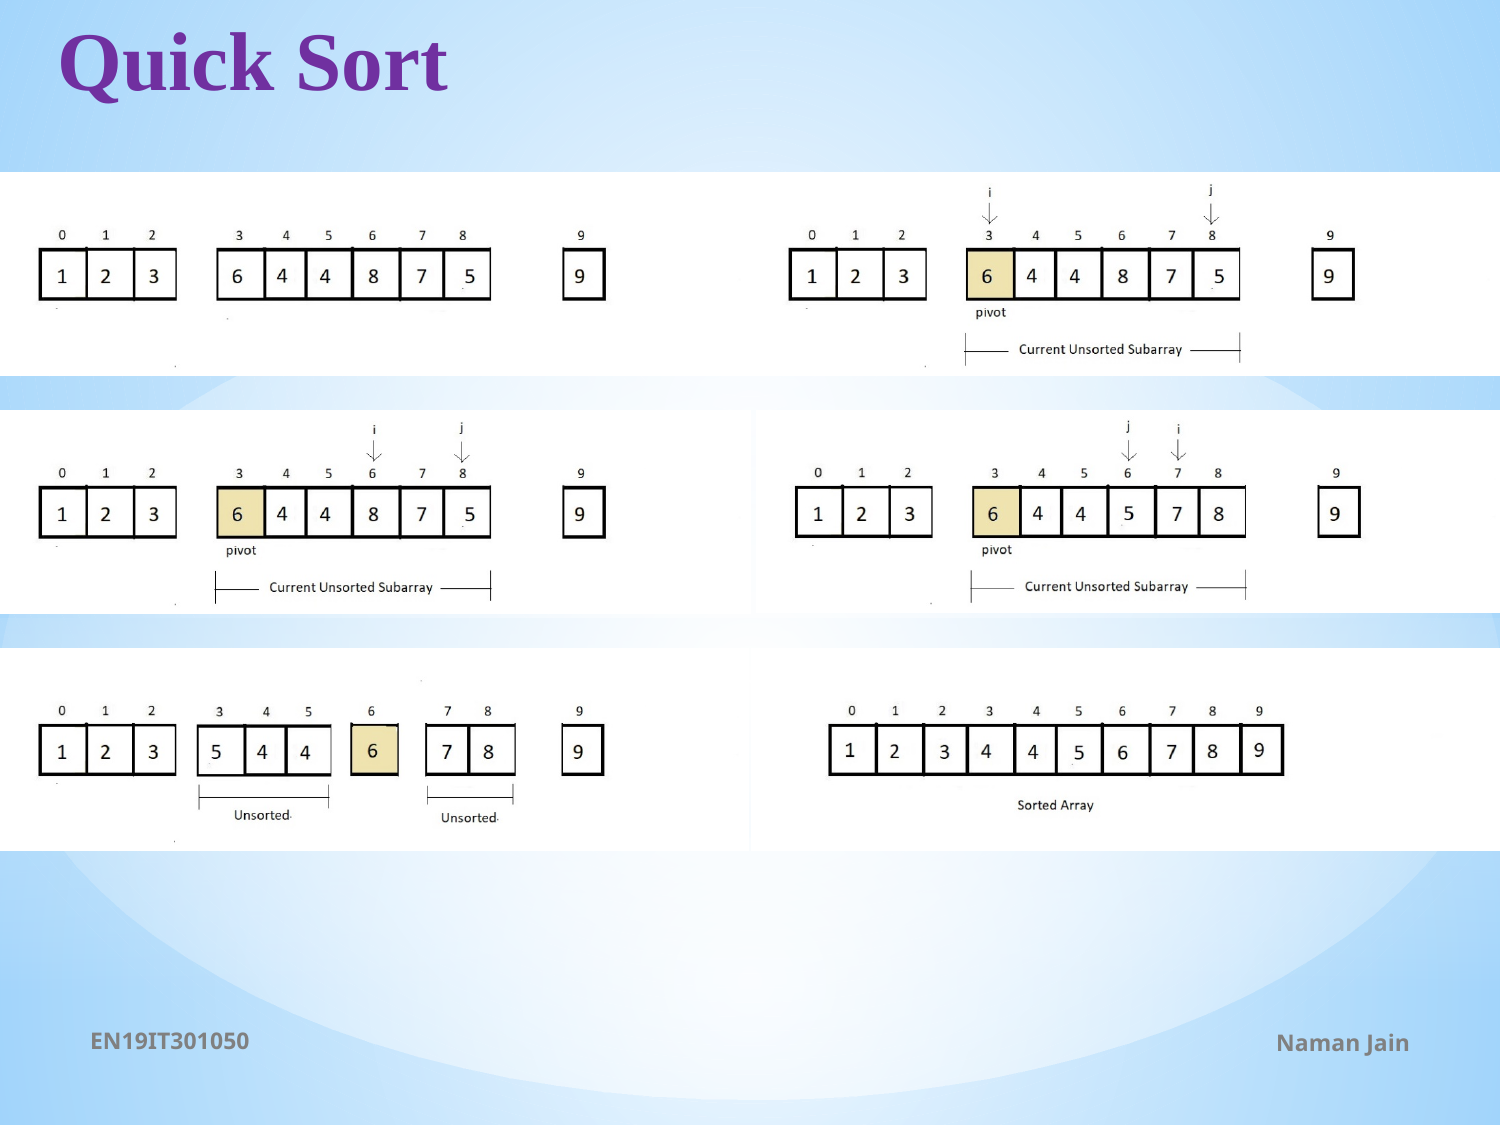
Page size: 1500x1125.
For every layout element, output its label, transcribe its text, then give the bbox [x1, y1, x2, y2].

slide_number Naman Jain [1012, 1012, 1425, 1073]
picture [0, 648, 749, 851]
picture [0, 172, 1500, 376]
footer EN19IT301050 [75, 1012, 625, 1073]
picture [751, 648, 1500, 851]
picture [756, 410, 1500, 614]
picture [0, 410, 751, 614]
title Quick Sort [42, 0, 1472, 154]
